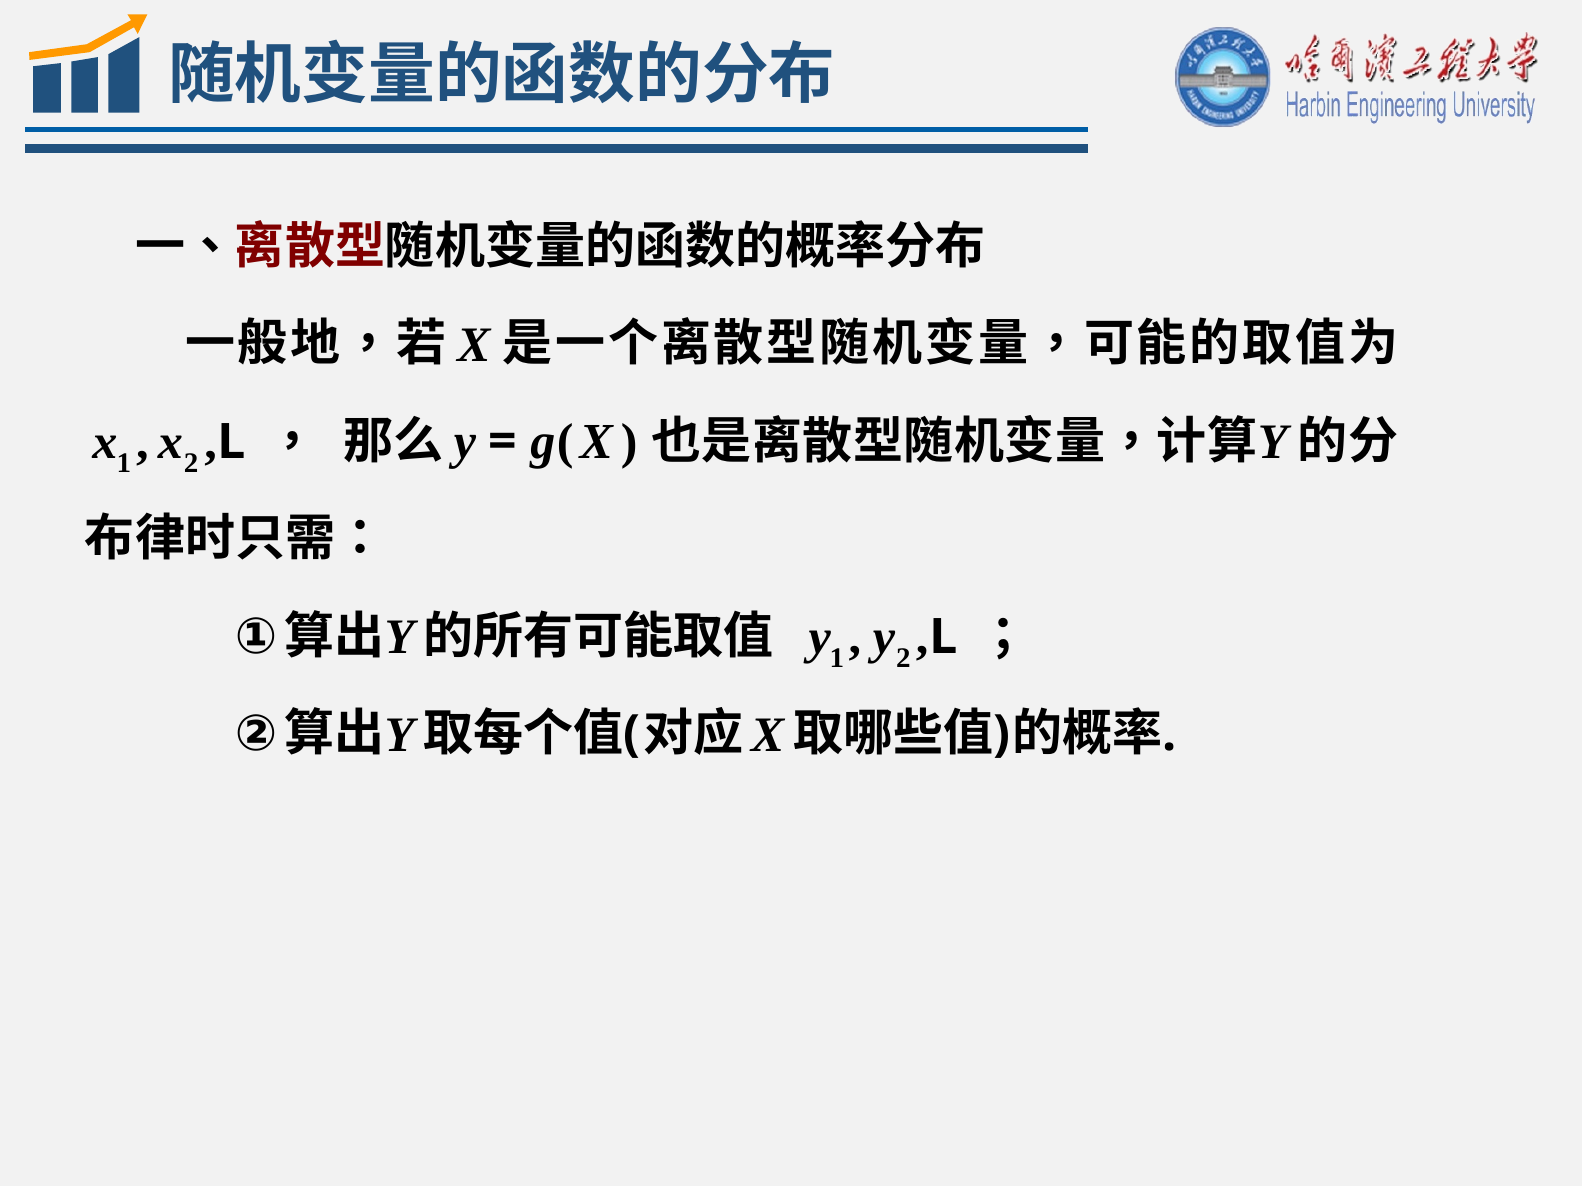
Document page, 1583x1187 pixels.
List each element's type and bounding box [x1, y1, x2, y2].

text_box [84, 194, 1399, 902]
picture [1168, 2, 1580, 164]
